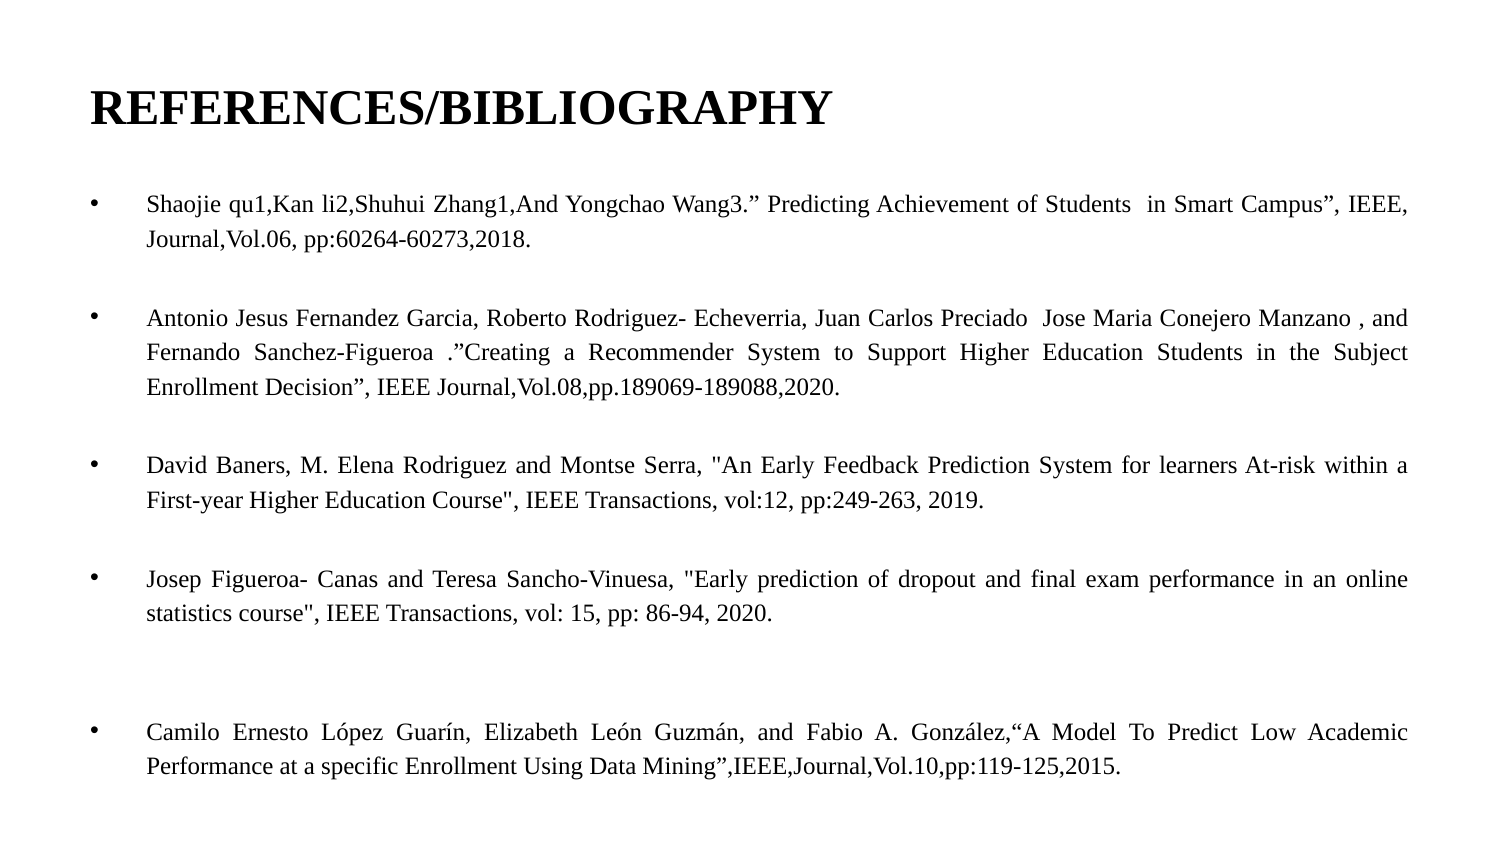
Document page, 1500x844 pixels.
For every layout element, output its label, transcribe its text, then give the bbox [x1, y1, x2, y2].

list Shaojie qu1,Kan li2,Shuhui Zhang1,And Yongchao Wang3.” Predicting Achievement of Students in Smart Campus”, IEEE, Journal,Vol.06, pp:60264-60273,2018. Antonio Jesus Fernandez Garcia, Roberto Rodriguez- Echeverria, Juan Carlos Preciado Jose Maria Conejero Manzano , and Fernando Sanchez-Figueroa .”Creating a Recommender System to Support Higher Education Students in the Subject Enrollment Decision”, IEEE Journal,Vol.08,pp.189069-189088,2020. David Baners, M. Elena Rodriguez and Montse Serra, "An Early Feedback Prediction System for learners At-risk within a First-year Higher Education Course", IEEE Transactions, vol:12, pp:249-263, 2019. Josep Figueroa- Canas and Teresa Sancho-Vinuesa, "Early prediction of dropout and final exam performance in an online statistics course", IEEE Transactions, vol: 15, pp: 86-94, 2020. Camilo Ernesto López Guarín, Elizabeth León Guzmán, and Fabio A. González,“A Model To Predict Low Academic Performance at a specific Enrollment Using Data Mining”,IEEE,Journal,Vol.10,pp:119-125,2015. [75, 175, 1425, 774]
title REFERENCES/BIBLIOGRAPHY [75, 33, 1425, 175]
